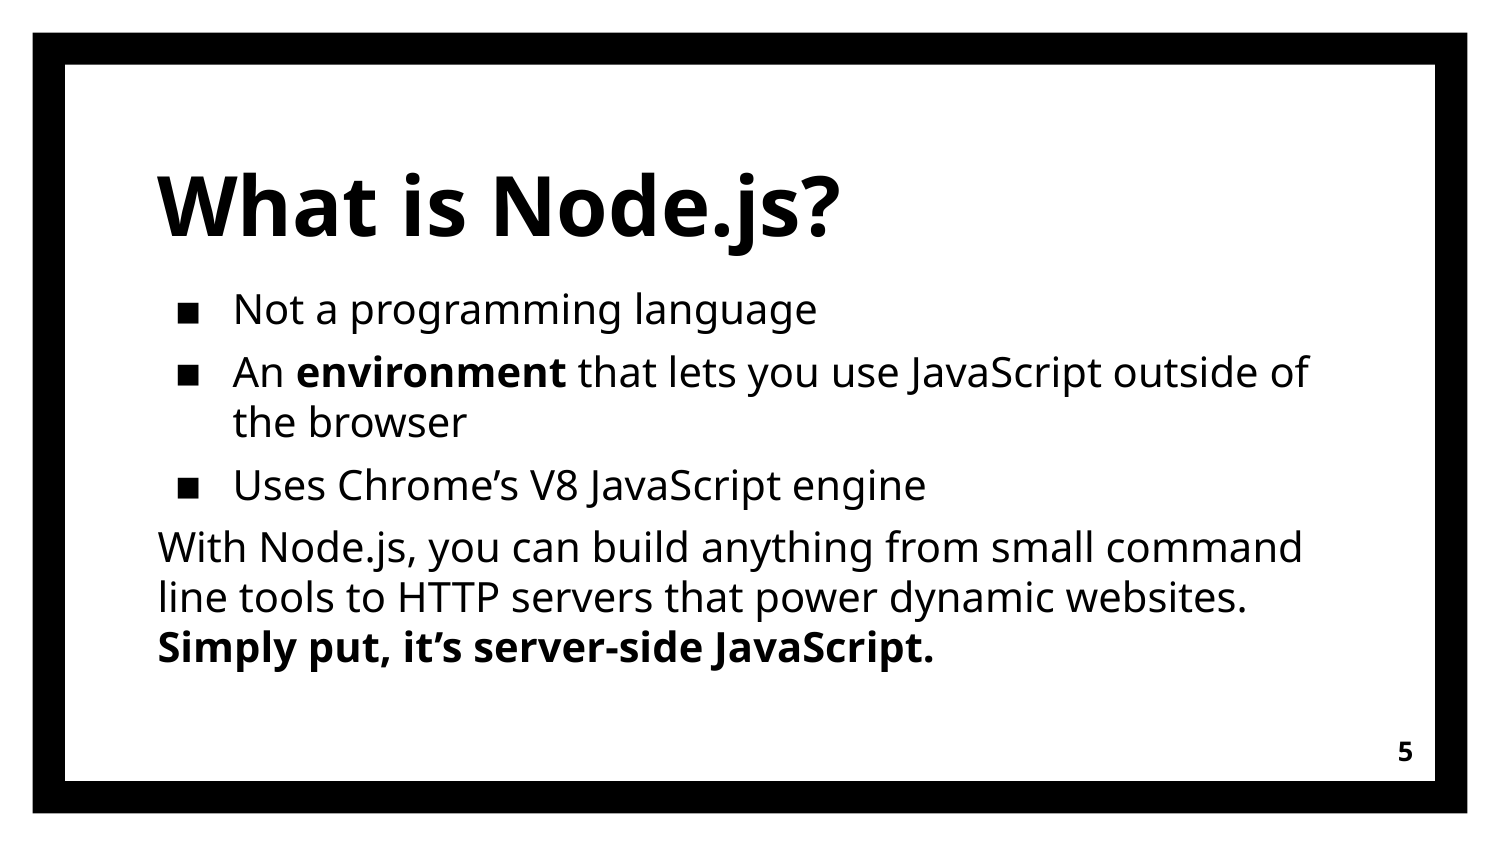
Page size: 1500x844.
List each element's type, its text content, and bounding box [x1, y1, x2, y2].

slide_number 5 [1338, 720, 1429, 786]
list Not a programming language An environment that lets you use JavaScript outside of the browser Uses Chrome’s V8 JavaScript engine With Node.js, you can build anything from small command line tools to HTTP servers that power dynamic websites. Simply put, it’s server-side JavaScript. [142, 268, 1358, 709]
title What is Node.js? [142, 139, 978, 268]
